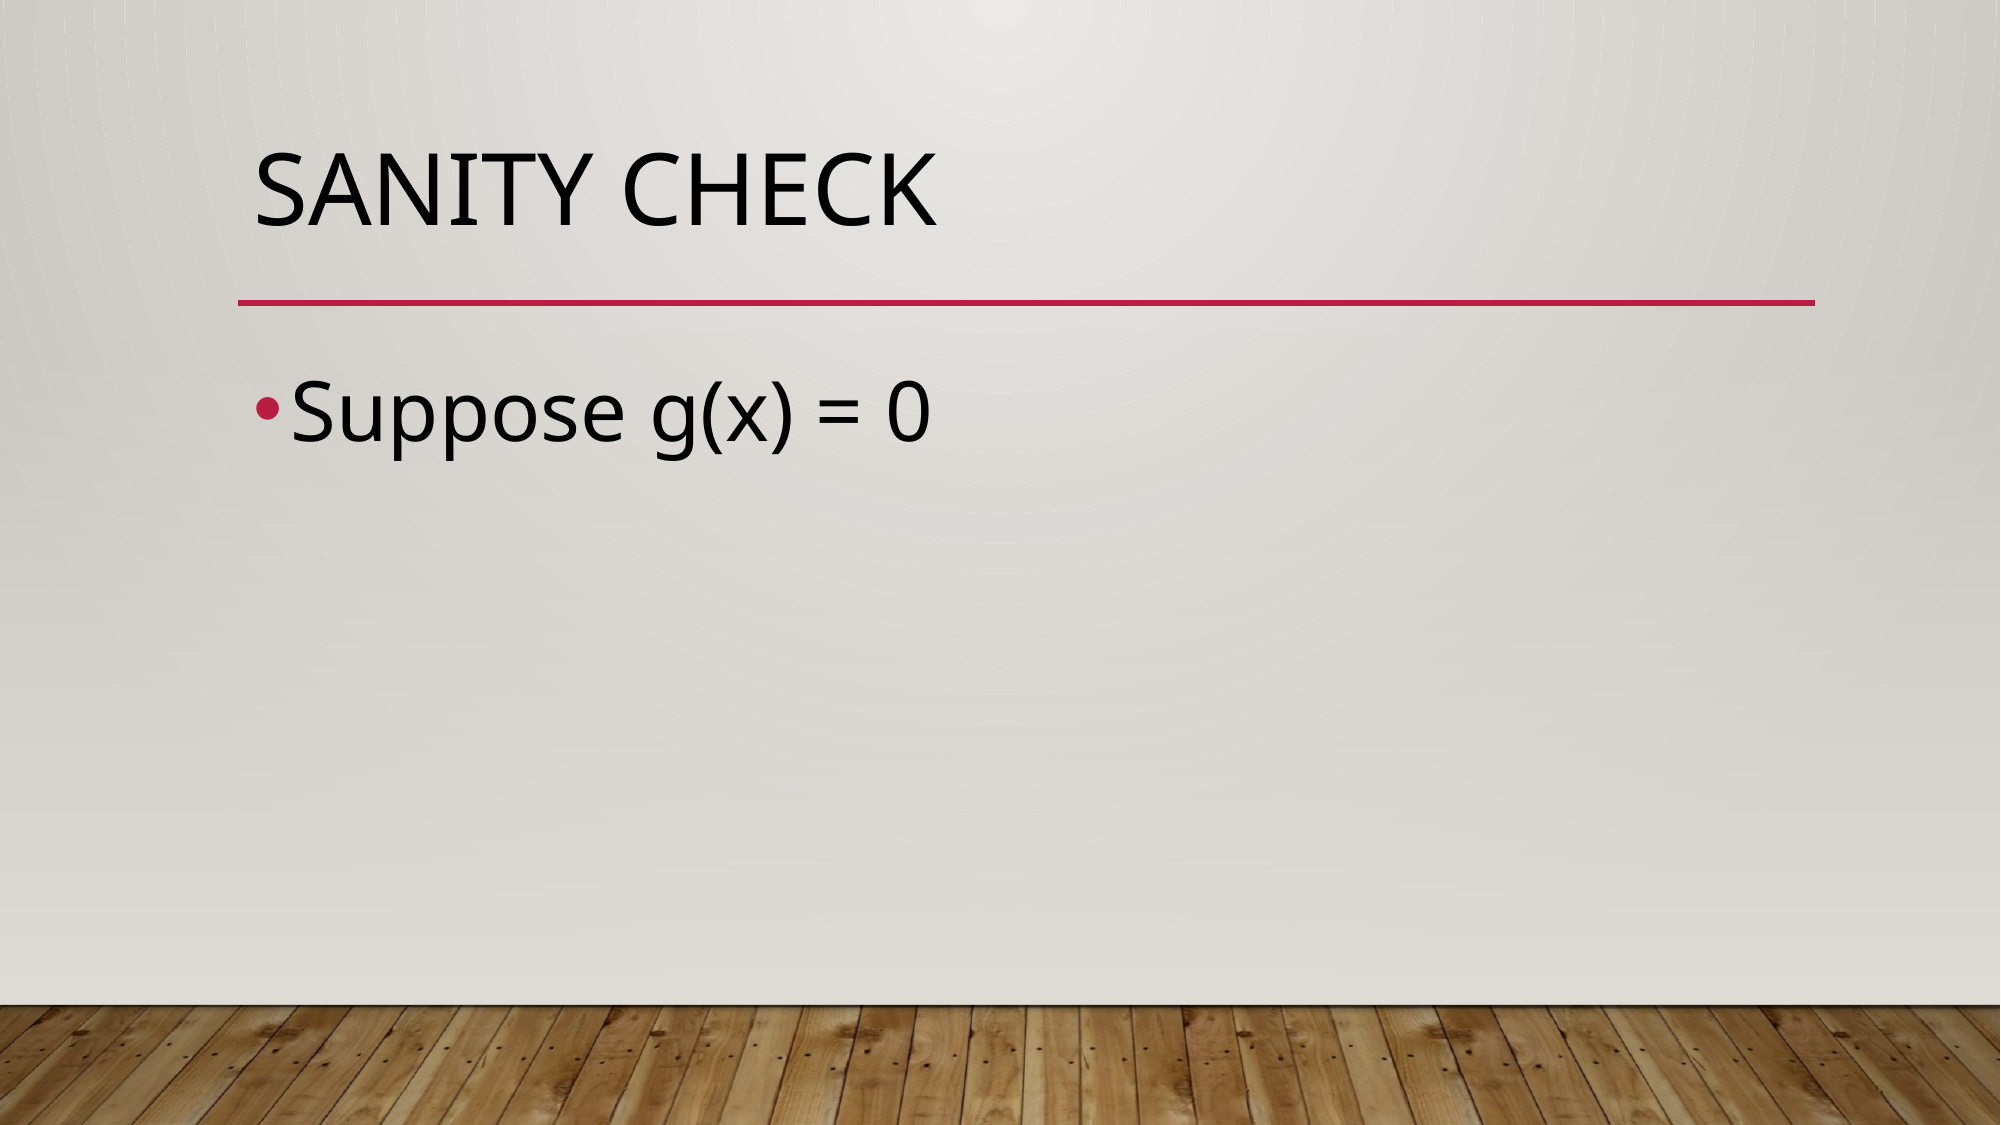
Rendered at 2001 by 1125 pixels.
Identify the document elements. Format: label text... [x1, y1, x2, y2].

picture [0, 1005, 2000, 1125]
title Sanity Check [238, 131, 1814, 305]
